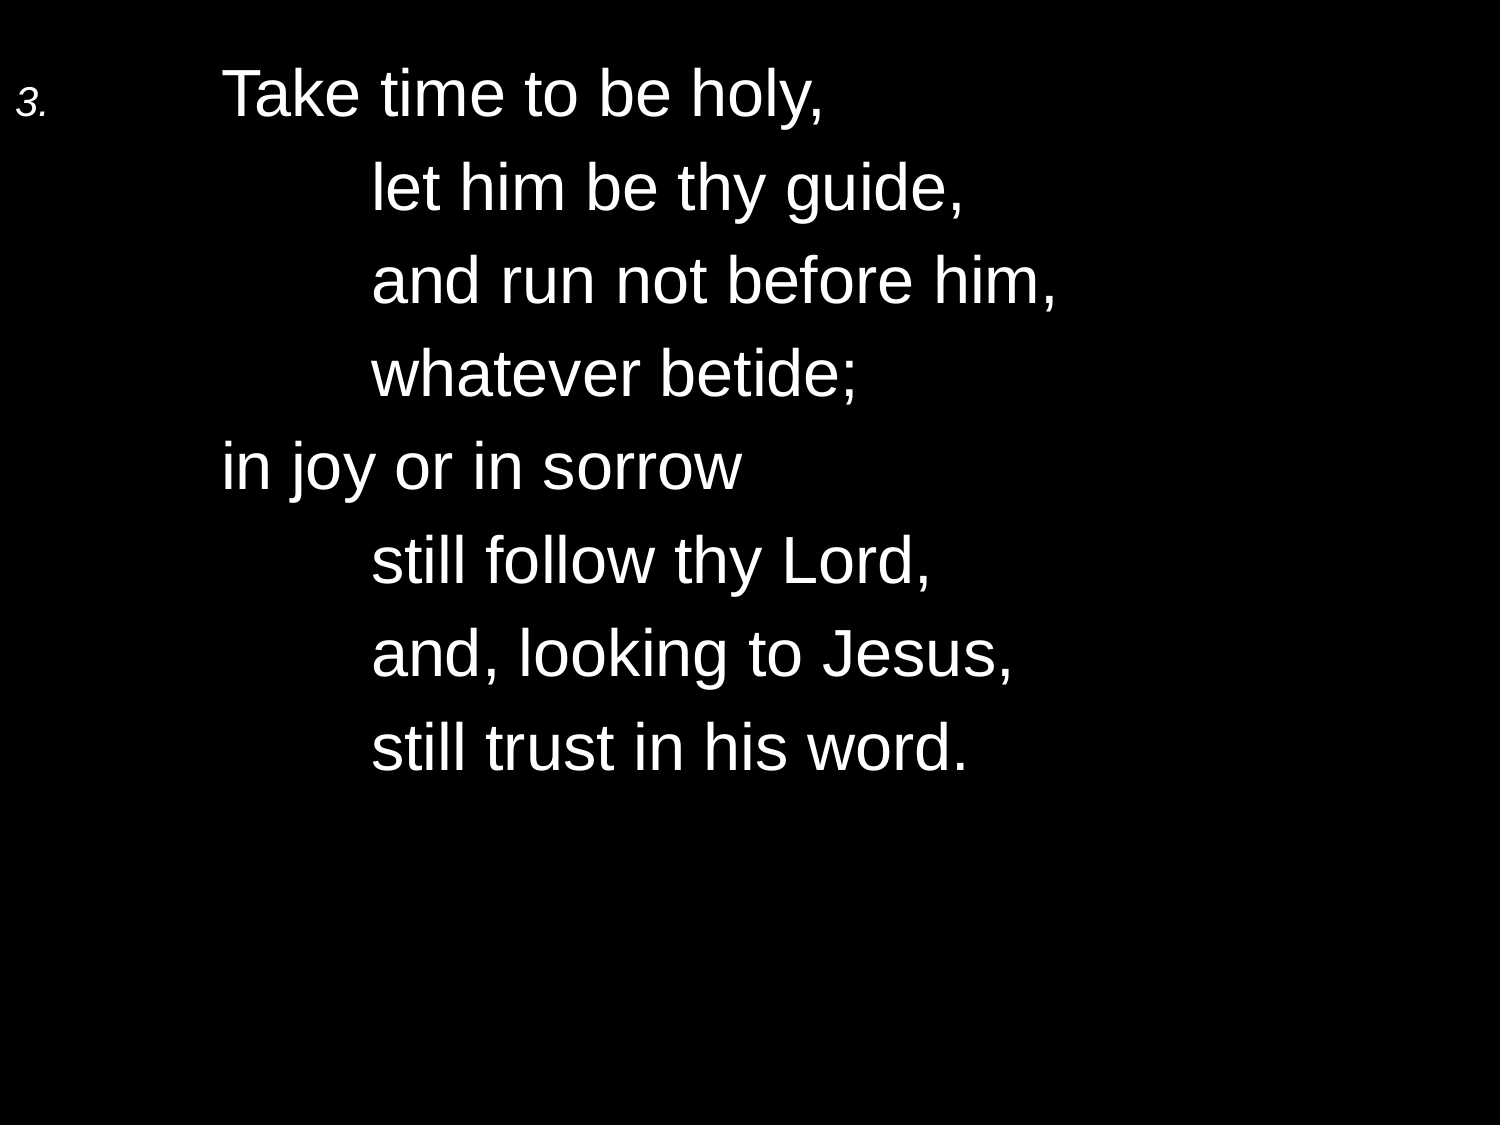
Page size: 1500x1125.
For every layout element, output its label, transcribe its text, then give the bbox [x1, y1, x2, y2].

list 3. Take time to be holy, let him be thy guide, and run not before him, whatever betide; in joy or in sorrow still follow thy Lord, and, looking to Jesus, still trust in his word. [0, 42, 1500, 1047]
